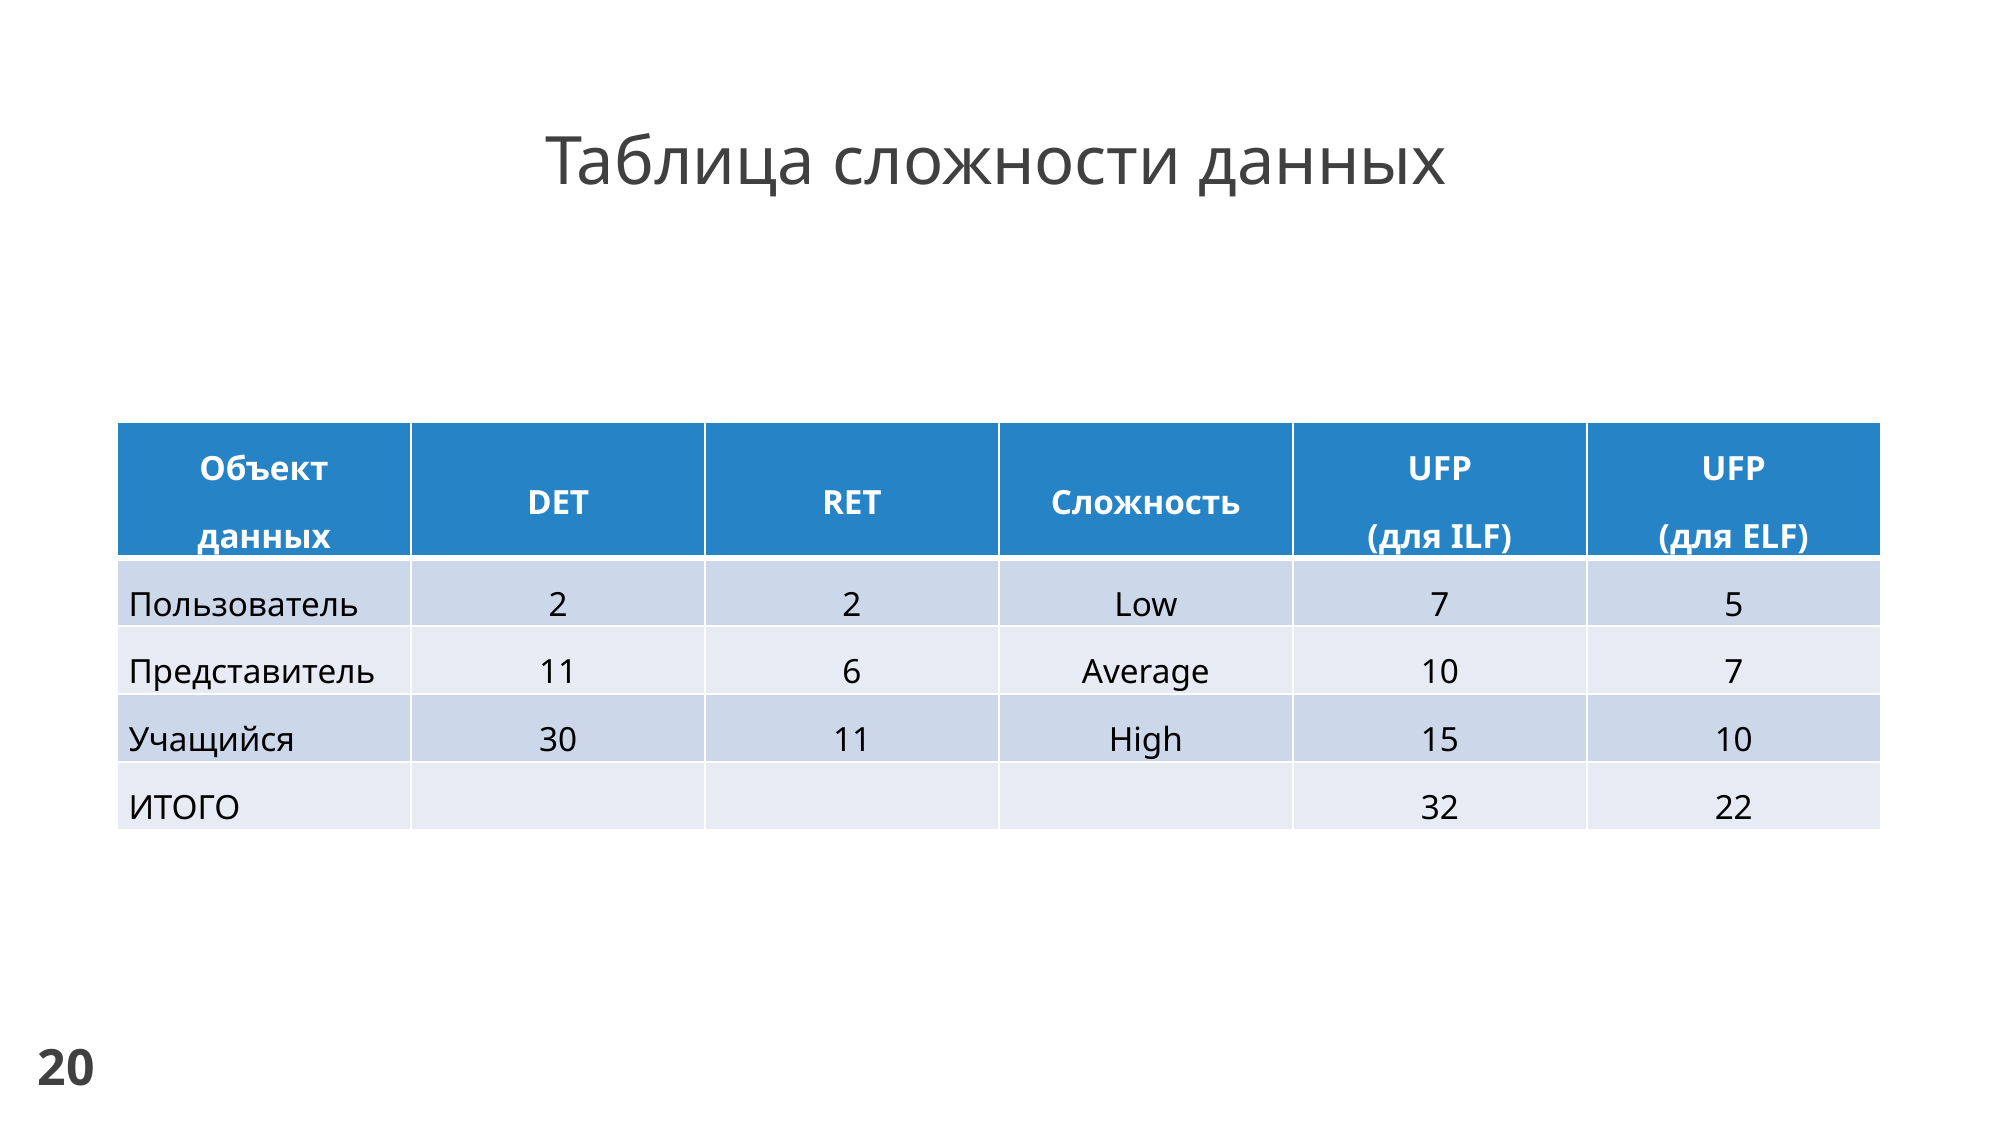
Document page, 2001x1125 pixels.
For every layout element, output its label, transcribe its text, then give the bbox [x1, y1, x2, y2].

table_cell 11 [706, 695, 998, 761]
table_cell 6 [706, 627, 998, 693]
table_header DET [412, 423, 704, 555]
title Таблица сложности данных [130, 19, 1863, 207]
table_header Сложность [1000, 423, 1292, 555]
table_cell 11 [412, 627, 704, 693]
table_cell 32 [1294, 763, 1586, 829]
table_header Объект данных [118, 423, 410, 555]
table_cell Low [1000, 561, 1292, 625]
table_cell [706, 763, 998, 829]
table_cell 10 [1294, 627, 1586, 693]
table_cell Учащийся [118, 695, 410, 761]
table_header RET [706, 423, 998, 555]
table_cell [1000, 763, 1292, 829]
table_cell [412, 763, 704, 829]
table_cell 22 [1588, 763, 1880, 829]
table_cell 2 [412, 561, 704, 625]
text_box 20 [23, 1028, 118, 1104]
table_cell Представитель [118, 627, 410, 693]
table_header UFP (для ILF) [1294, 423, 1586, 555]
table_cell Average [1000, 627, 1292, 693]
table_cell 5 [1588, 561, 1880, 625]
table_cell 10 [1588, 695, 1880, 761]
table_cell 7 [1588, 627, 1880, 693]
table_cell ИТОГО [118, 763, 410, 829]
table_cell 2 [706, 561, 998, 625]
table_cell 30 [412, 695, 704, 761]
table_header UFP (для ELF) [1588, 423, 1880, 555]
table_cell Пользователь [118, 561, 410, 625]
table_cell 7 [1294, 561, 1586, 625]
table_cell 15 [1294, 695, 1586, 761]
table_cell High [1000, 695, 1292, 761]
